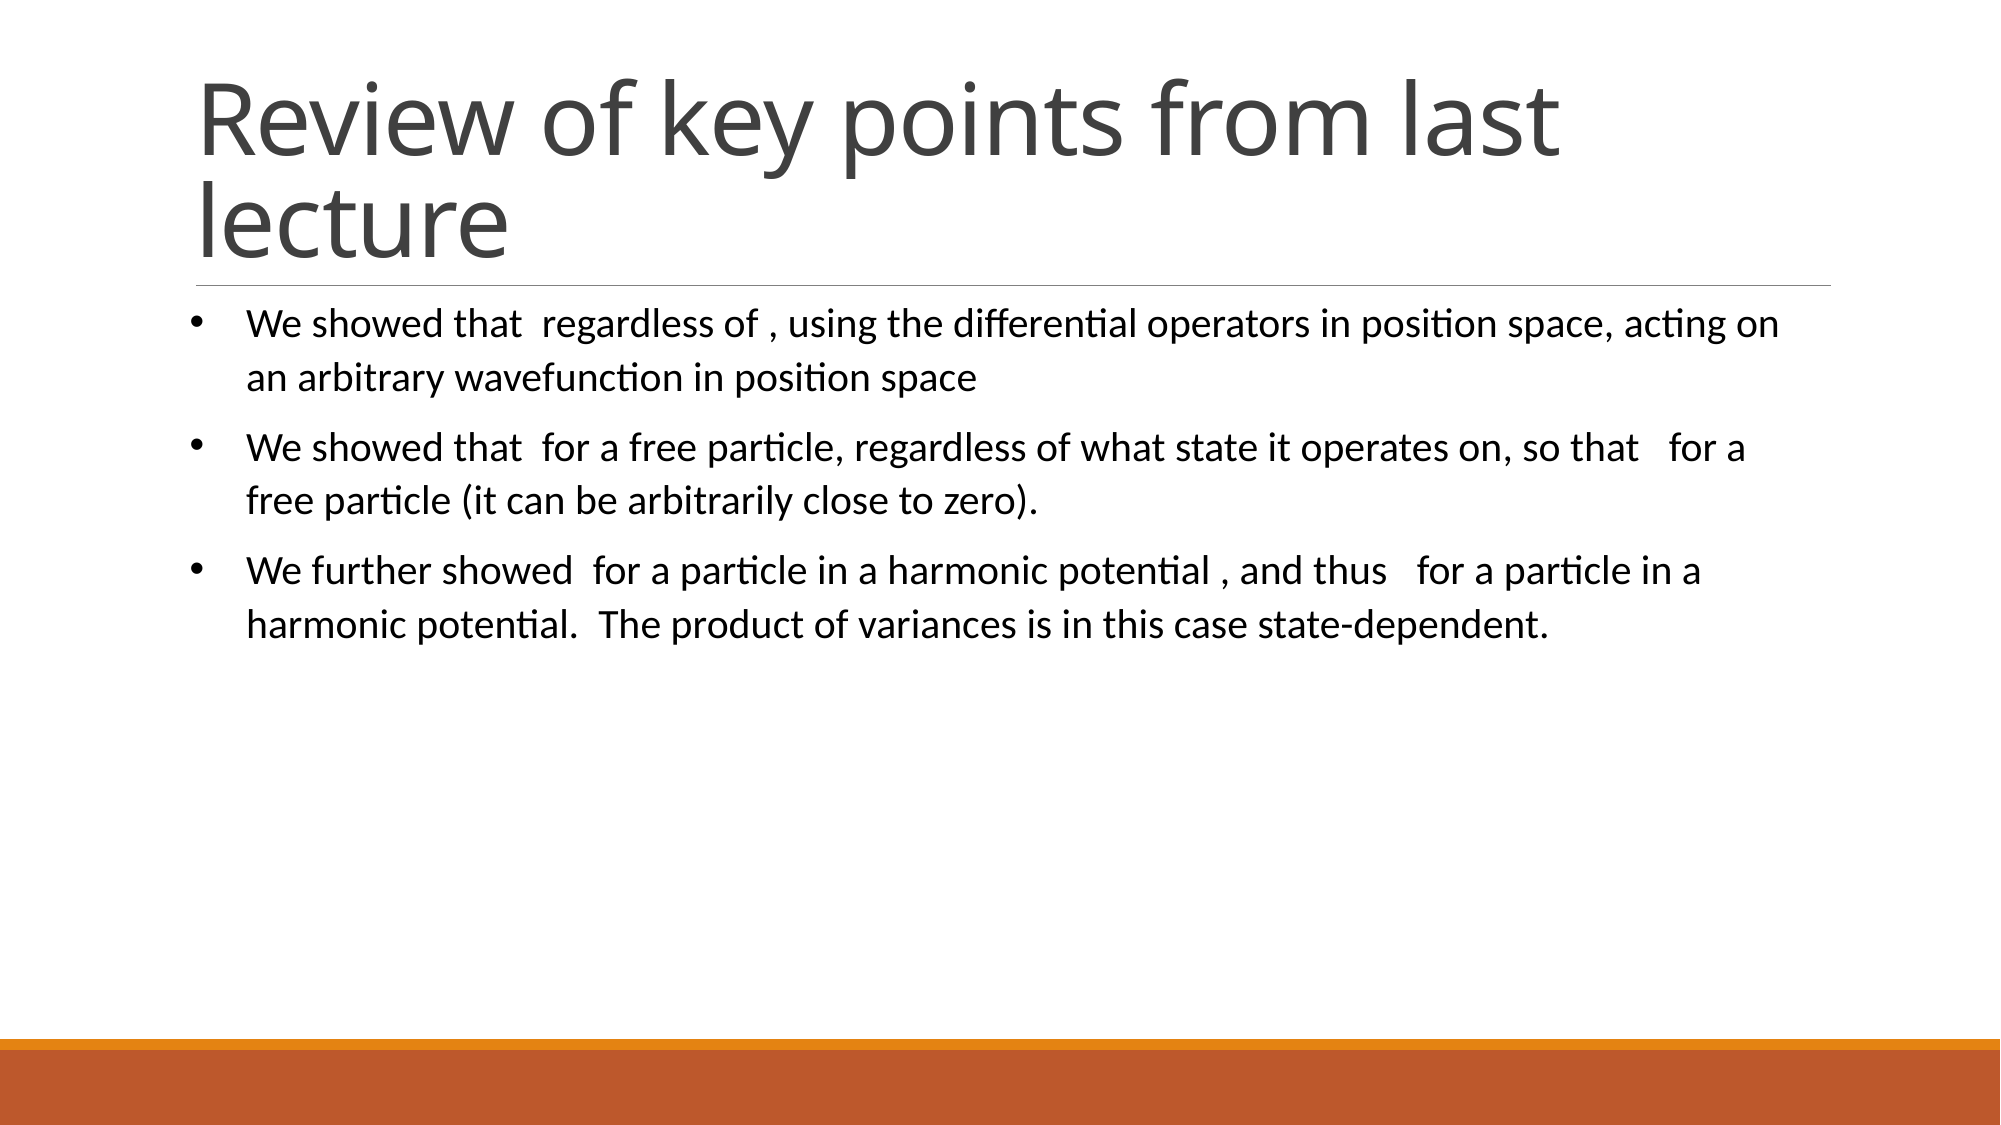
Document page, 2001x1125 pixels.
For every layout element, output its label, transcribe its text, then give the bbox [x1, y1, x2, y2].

title Review of key points from last lecture [180, 47, 1830, 285]
